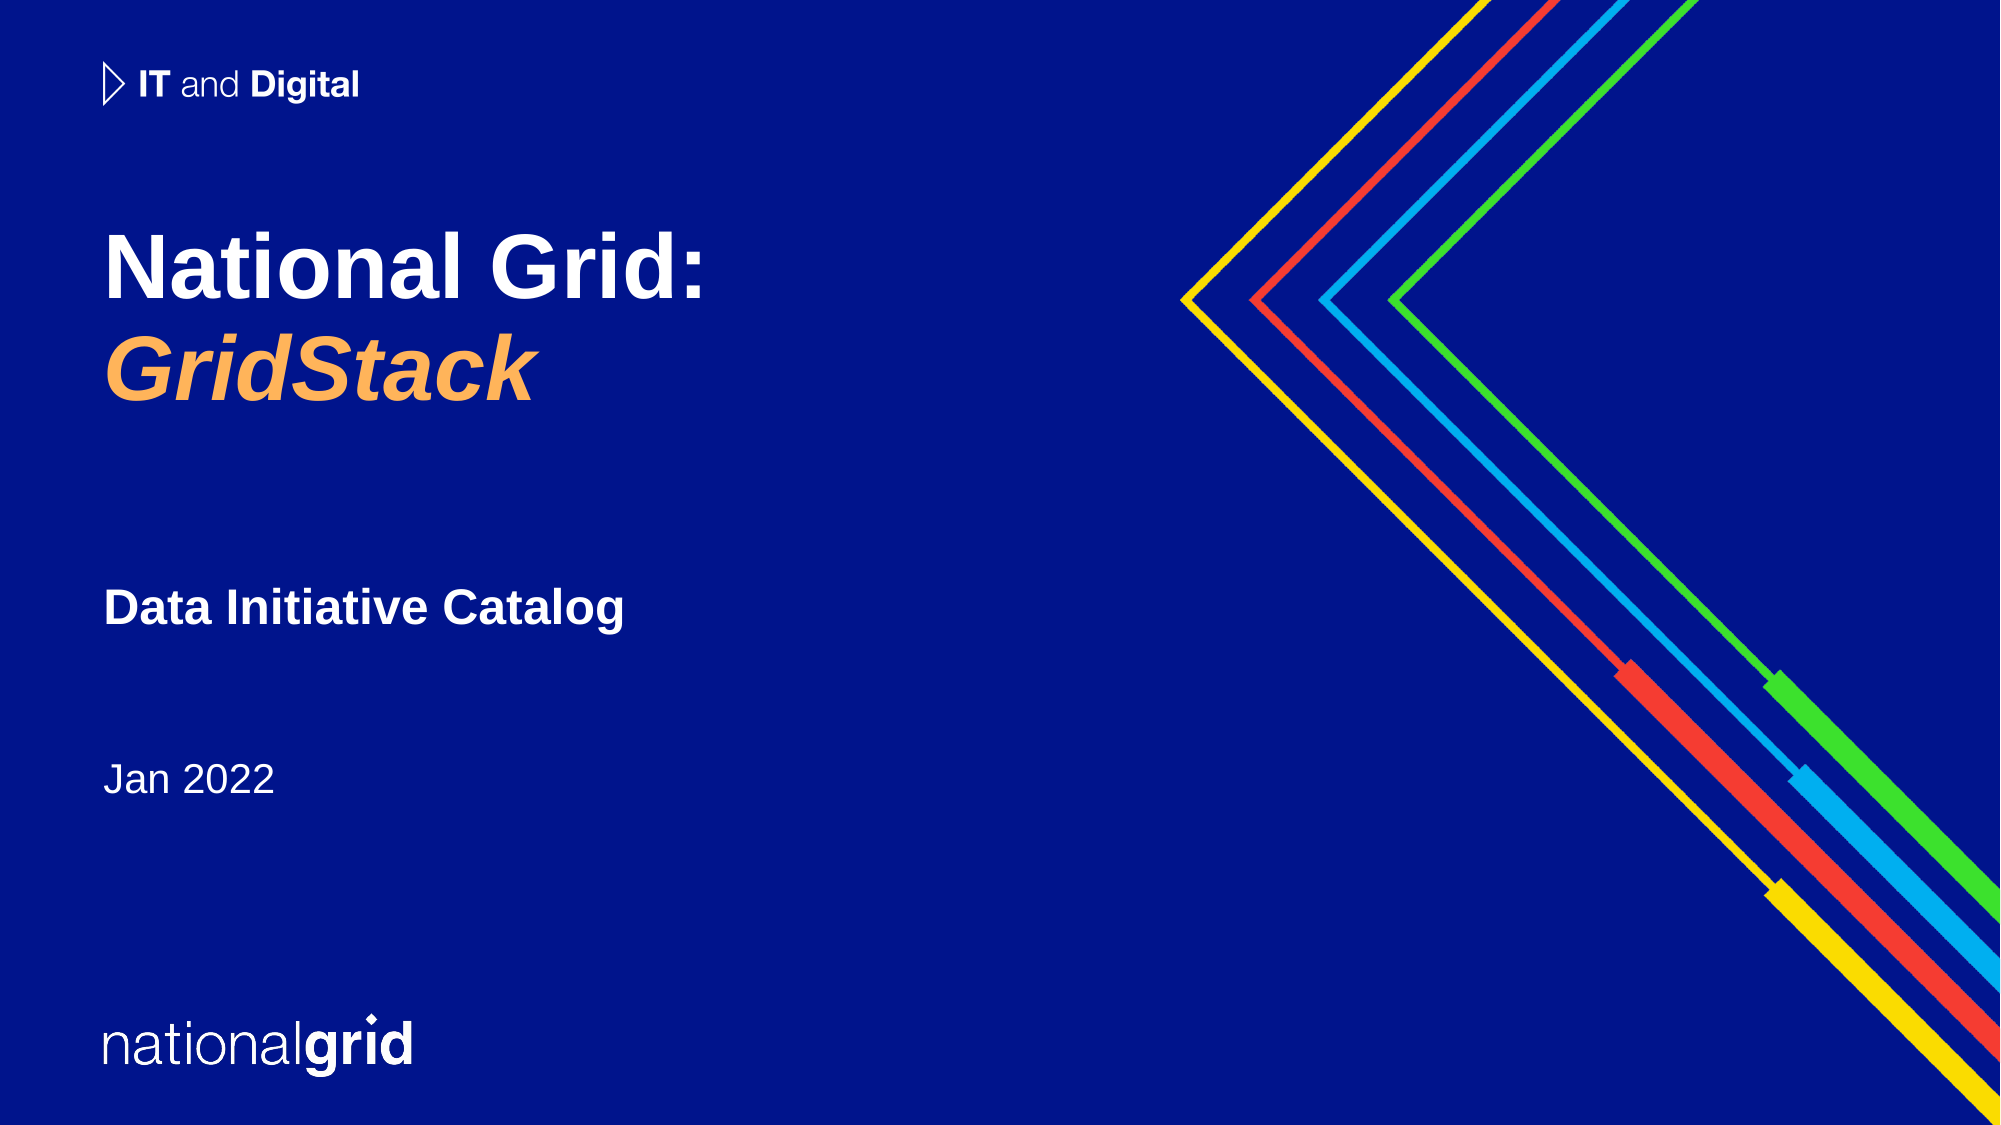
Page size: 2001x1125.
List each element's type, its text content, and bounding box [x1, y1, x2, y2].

title National Grid: GridStack [103, 231, 986, 422]
list Jan 2022 [103, 746, 986, 809]
picture [1181, 0, 2001, 1125]
list Data Initiative Catalog [103, 568, 986, 631]
picture [103, 1013, 412, 1077]
picture [1332, 0, 2001, 957]
picture [103, 61, 358, 106]
